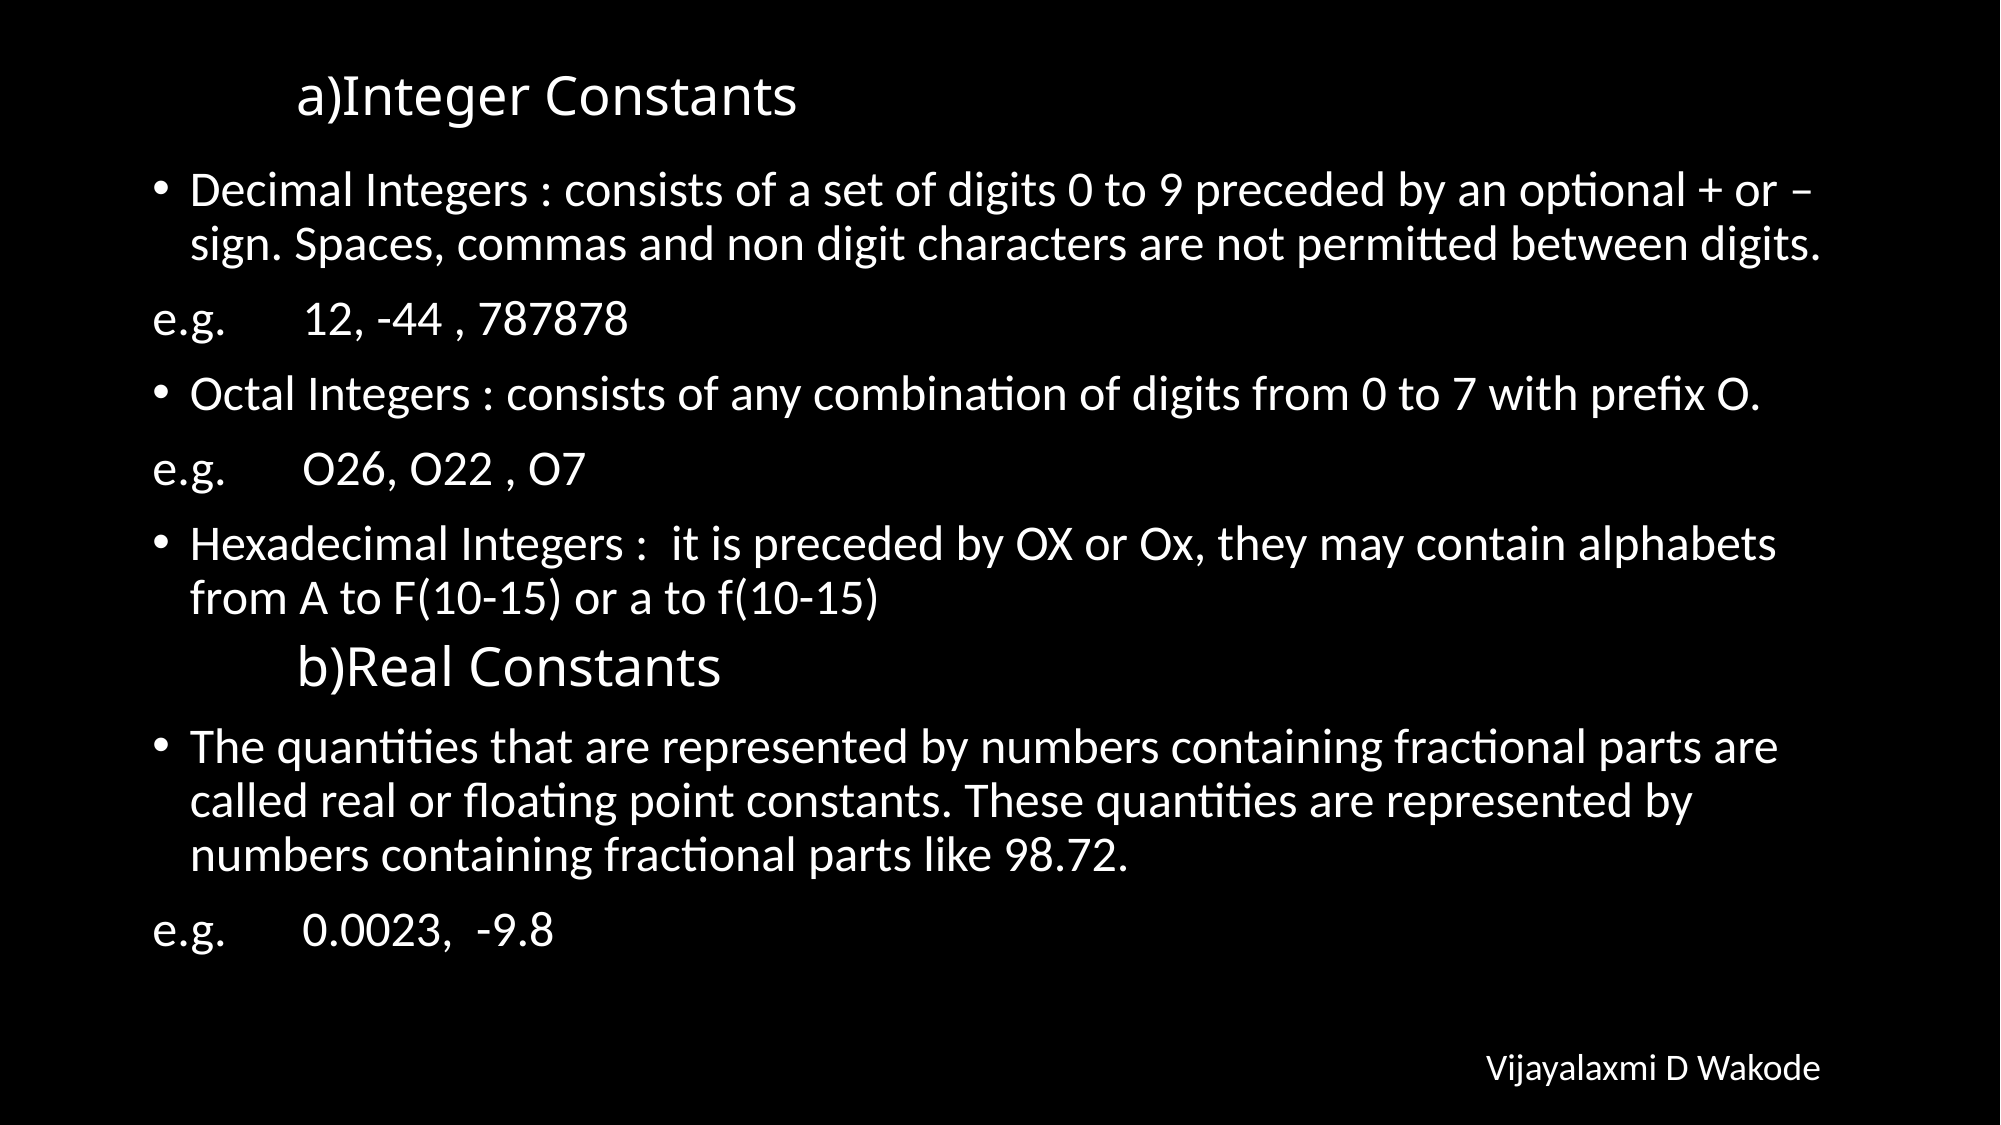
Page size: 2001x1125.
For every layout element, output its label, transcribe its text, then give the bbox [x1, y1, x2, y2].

footer Vijayalaxmi D Wakode [1444, 1035, 1863, 1096]
list Decimal Integers : consists of a set of digits 0 to 9 preceded by an optional + or – sign. Spaces, commas and non digit characters are not permitted between digits. e.g. 12, -44 , 787878 Octal Integers : consists of any combination of digits from 0 to 7 with prefix O. e.g. O26, O22 , O7 Hexadecimal Integers : it is preceded by OX or Ox, they may contain alphabets from A to F(10-15) or a to f(10-15) The quantities that are represented by numbers containing fractional parts are called real or floating point constants. These quantities are represented by numbers containing fractional parts like 98.72. e.g. 0.0023, -9.8 [137, 156, 1863, 630]
text_box b)Real Constants [137, 630, 1863, 707]
list Decimal Integers : consists of a set of digits 0 to 9 preceded by an optional + or – sign. Spaces, commas and non digit characters are not permitted between digits. e.g. 12, -44 , 787878 Octal Integers : consists of any combination of digits from 0 to 7 with prefix O. e.g. O26, O22 , O7 Hexadecimal Integers : it is preceded by OX or Ox, they may contain alphabets from A to F(10-15) or a to f(10-15) The quantities that are represented by numbers containing fractional parts are called real or floating point constants. These quantities are represented by numbers containing fractional parts like 98.72. e.g. 0.0023, -9.8 [137, 707, 1863, 1059]
title a)Integer Constants [137, 59, 1863, 136]
